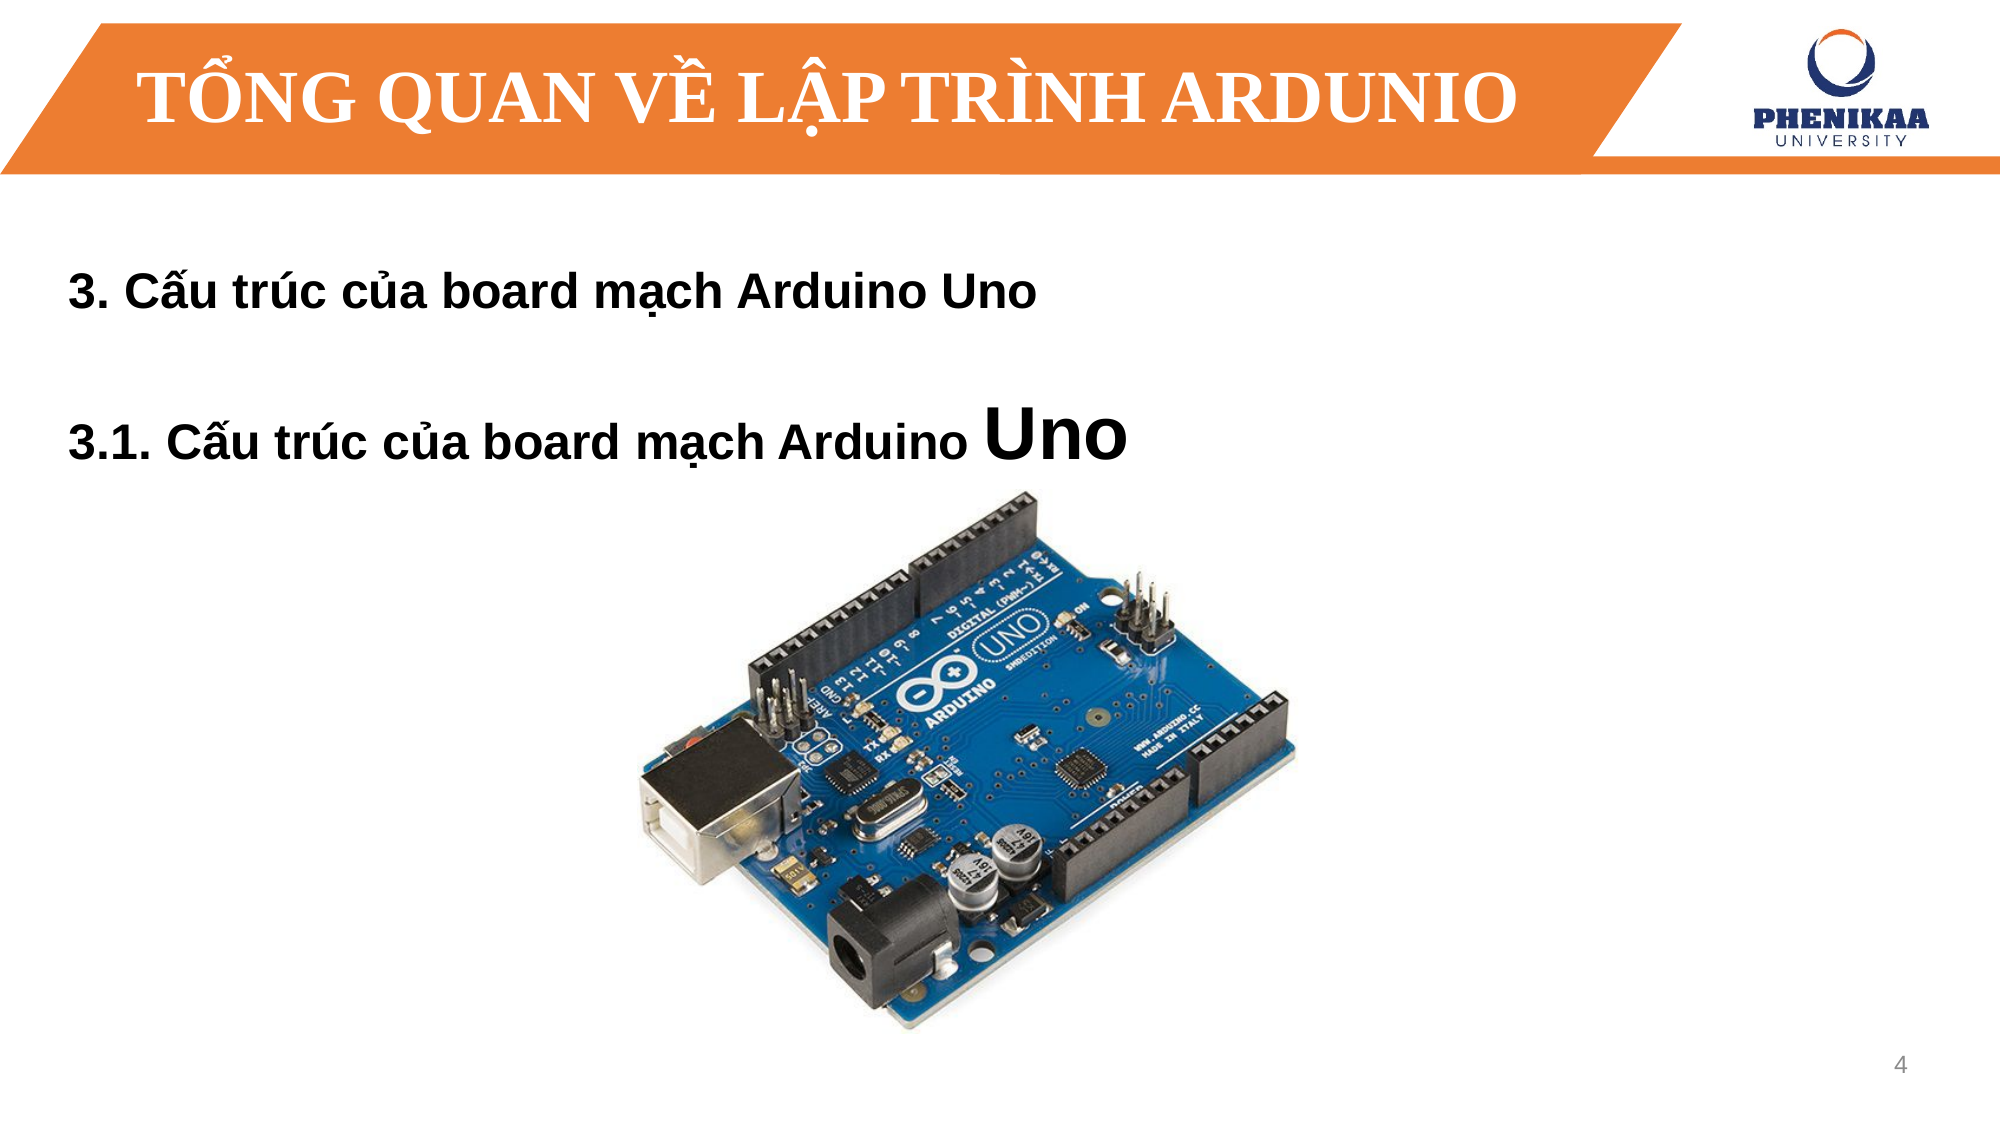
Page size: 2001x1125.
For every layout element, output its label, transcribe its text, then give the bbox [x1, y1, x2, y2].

list 3. Cấu trúc của board mạch Arduino Uno 3.1. Cấu trúc của board mạch Arduino Uno [53, 221, 1924, 1094]
list TỔNG QUAN VỀ LẬP TRÌNH ARDUNIO [121, 38, 1958, 158]
picture [1752, 26, 1930, 38]
slide_number 4 [1840, 1033, 1924, 1094]
picture [637, 489, 1299, 1034]
